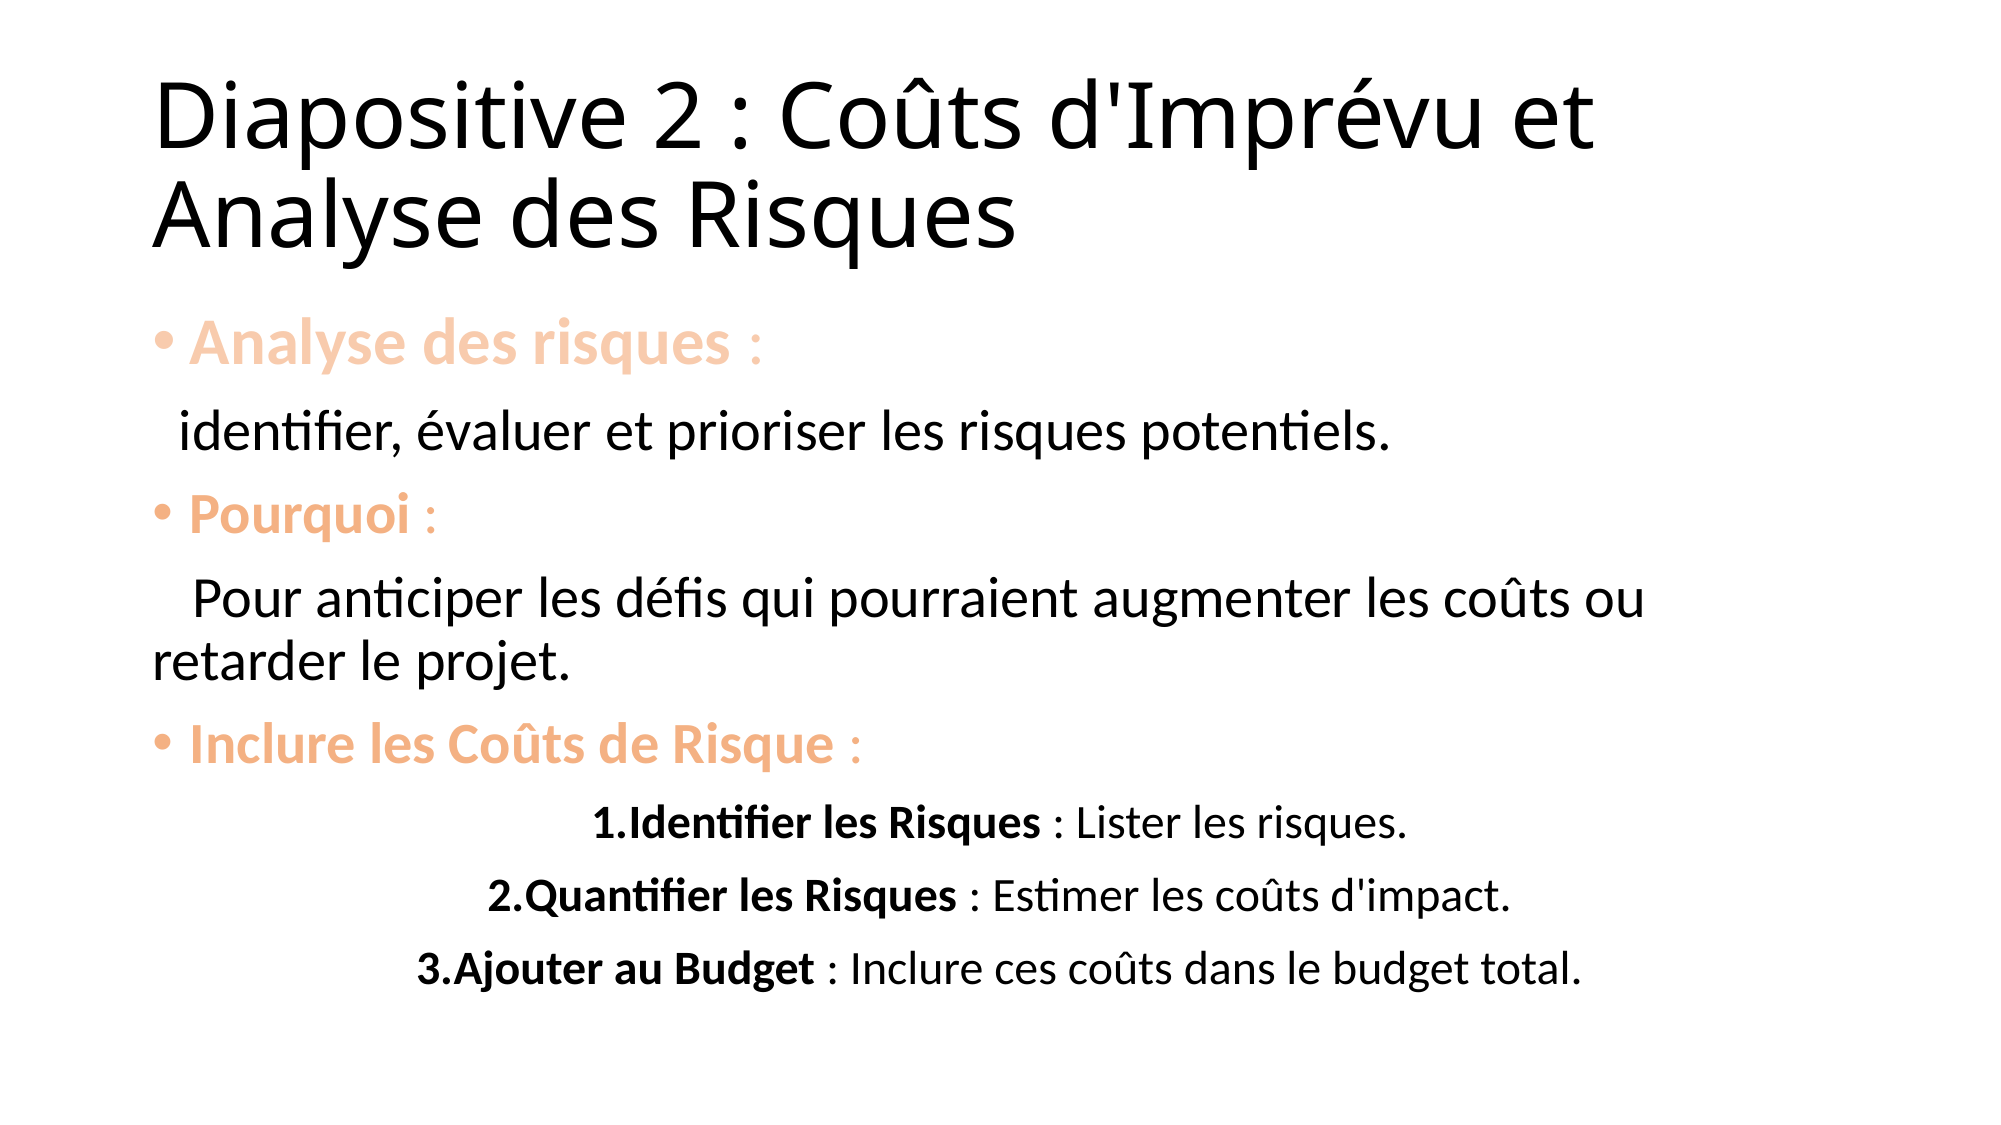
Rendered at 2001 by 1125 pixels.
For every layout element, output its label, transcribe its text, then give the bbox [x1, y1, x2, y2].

title Diapositive 2 : Coûts d'Imprévu et Analyse des Risques [137, 59, 1863, 278]
list Analyse des risques : identifier, évaluer et prioriser les risques potentiels. Pourquoi : Pour anticiper les défis qui pourraient augmenter les coûts ou retarder le projet. Inclure les Coûts de Risque : Identifier les Risques : Lister les risques. Quantifier les Risques : Estimer les coûts d'impact. Ajouter au Budget : Inclure ces coûts dans le budget total. [137, 299, 1863, 1014]
